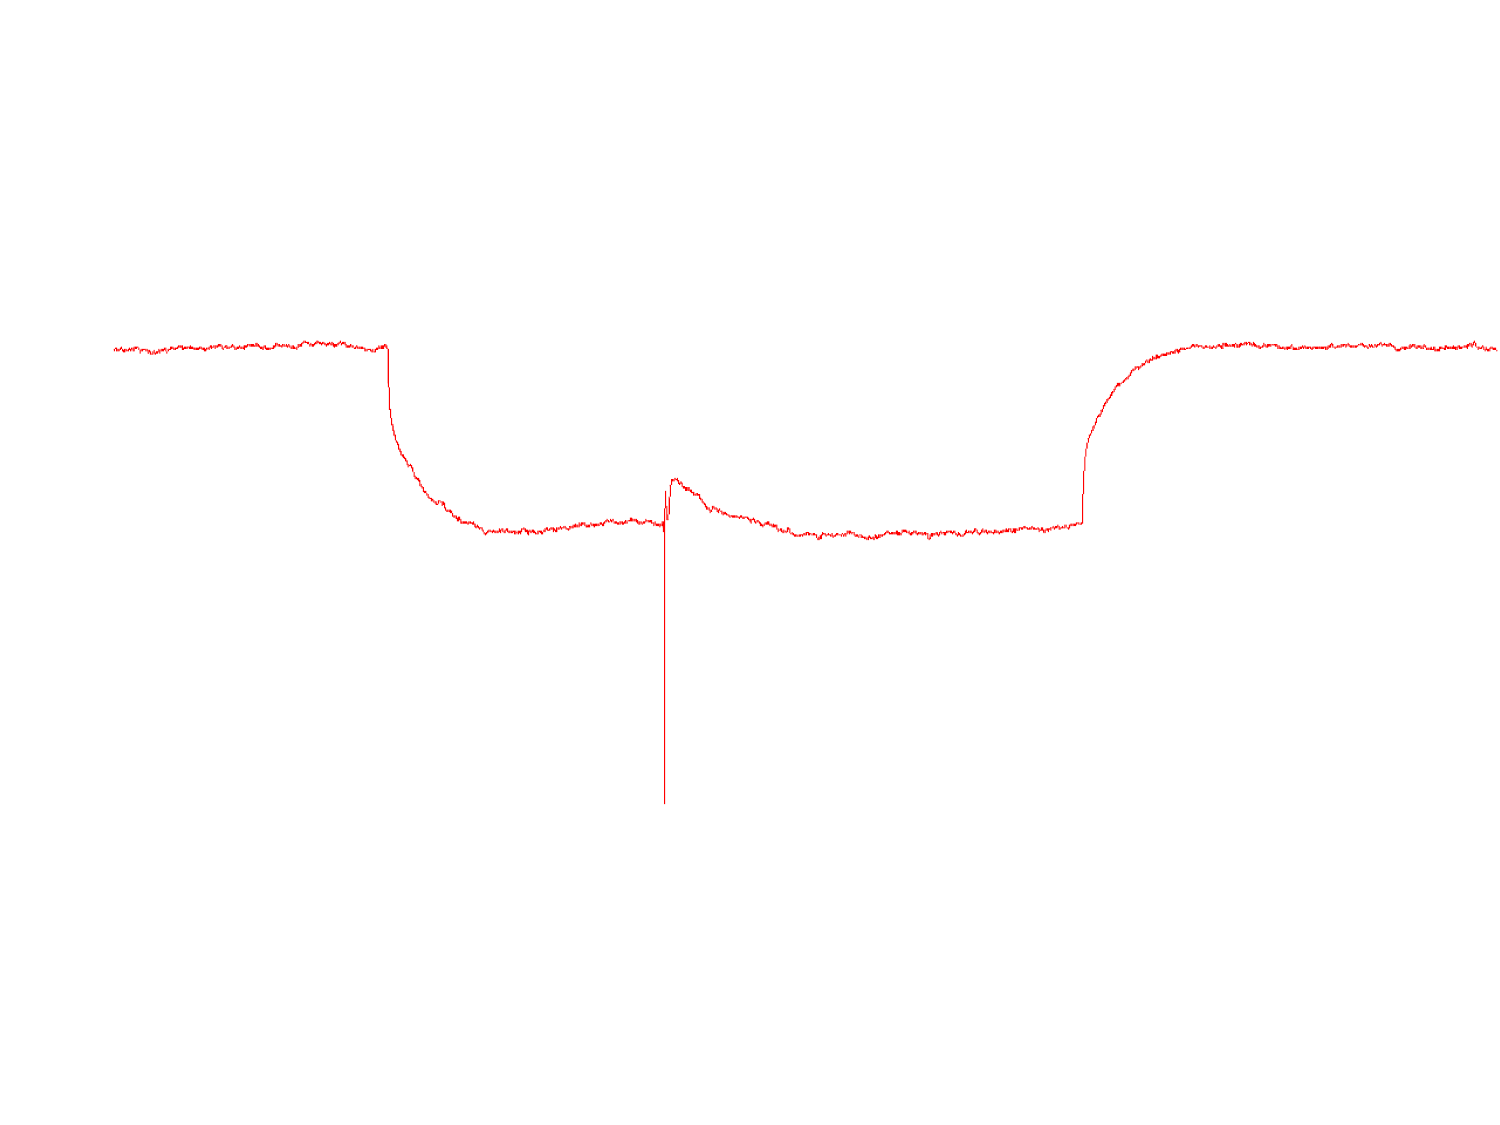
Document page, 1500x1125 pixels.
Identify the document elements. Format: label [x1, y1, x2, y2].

text_box [114, 340, 1498, 805]
